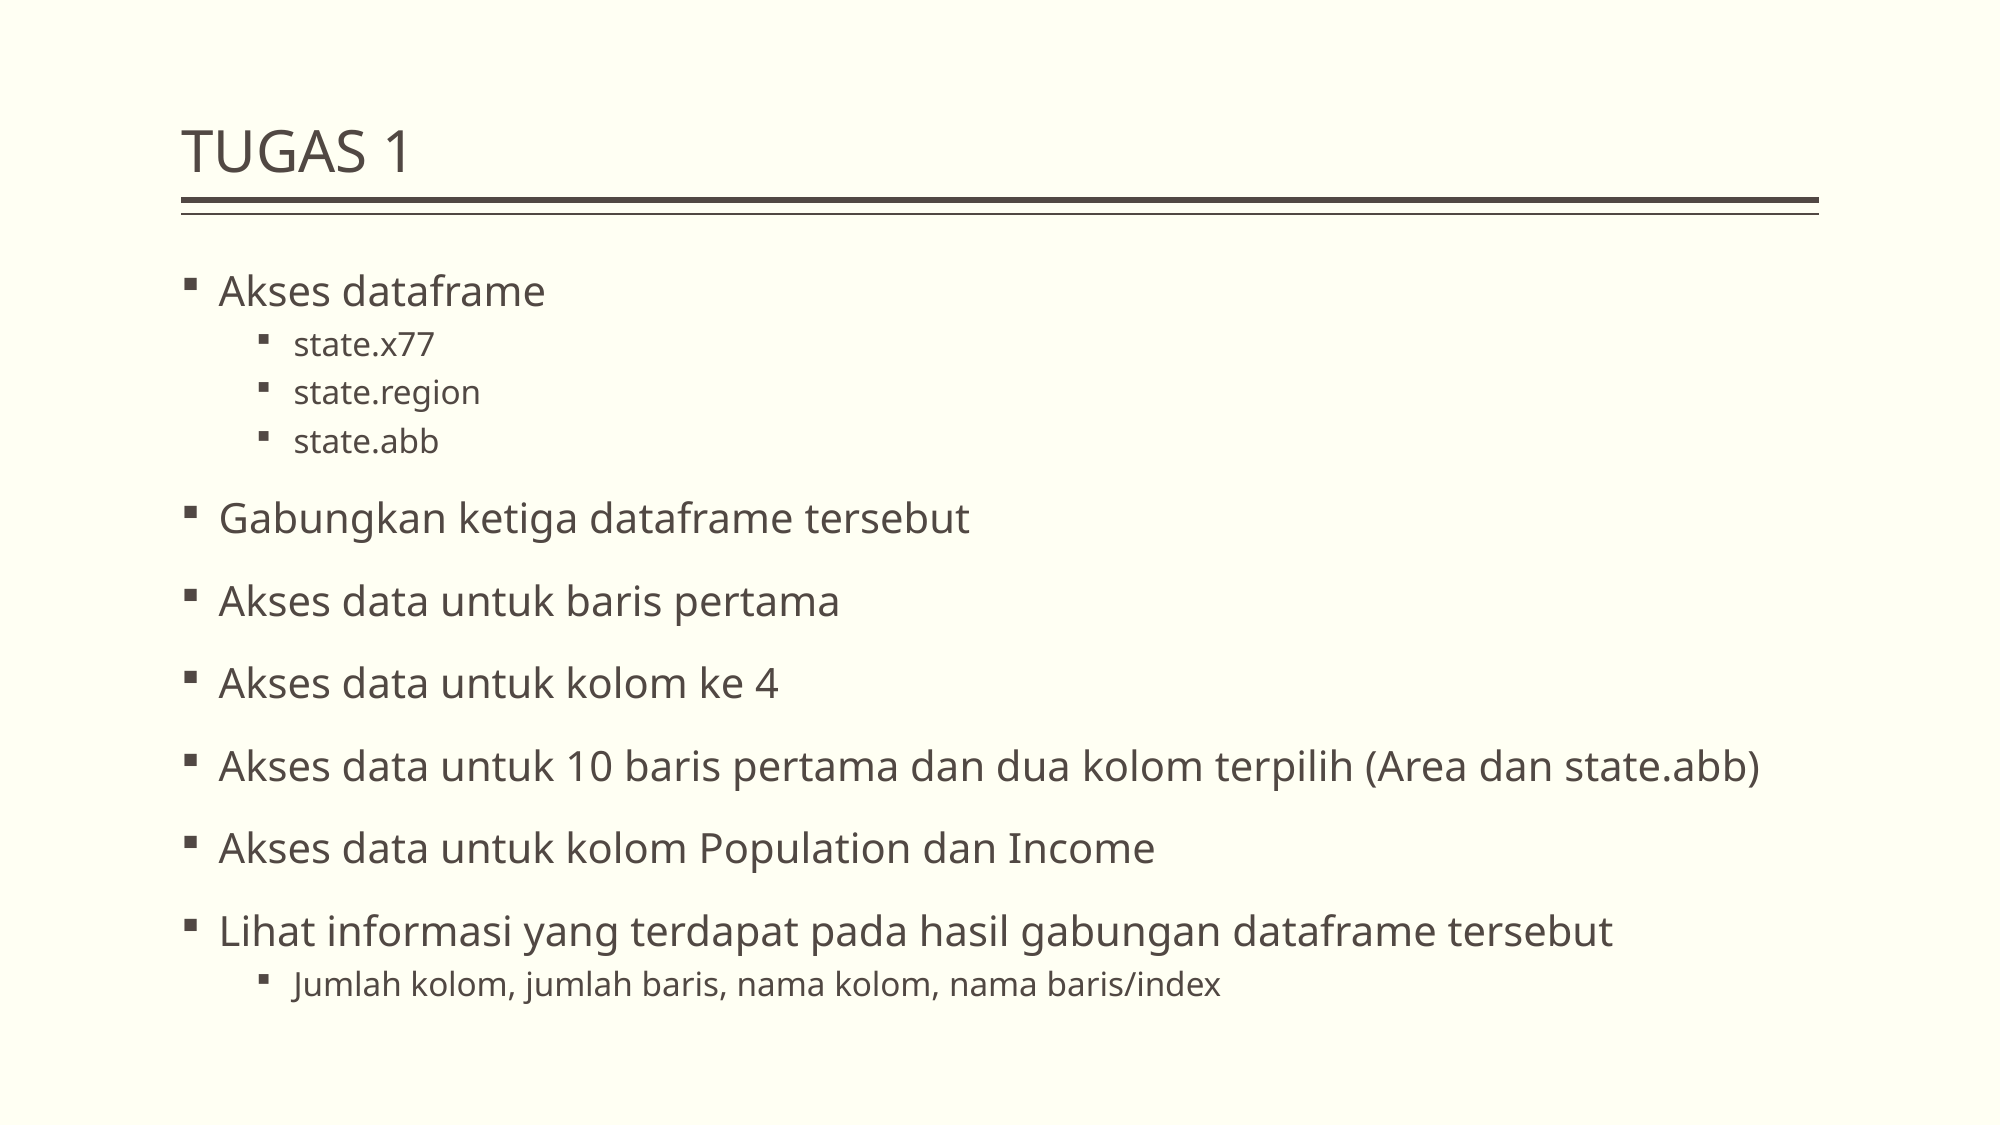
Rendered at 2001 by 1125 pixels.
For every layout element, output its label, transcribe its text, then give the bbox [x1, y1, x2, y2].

title TUGAS 1 [181, 12, 1819, 193]
list Akses dataframe state.x77 state.region state.abb Gabungkan ketiga dataframe tersebut Akses data untuk baris pertama Akses data untuk kolom ke 4 Akses data untuk 10 baris pertama dan dua kolom terpilih (Area dan state.abb) Akses data untuk kolom Population dan Income Lihat informasi yang terdapat pada hasil gabungan dataframe tersebut Jumlah kolom, jumlah baris, nama kolom, nama baris/index [181, 262, 1819, 1013]
